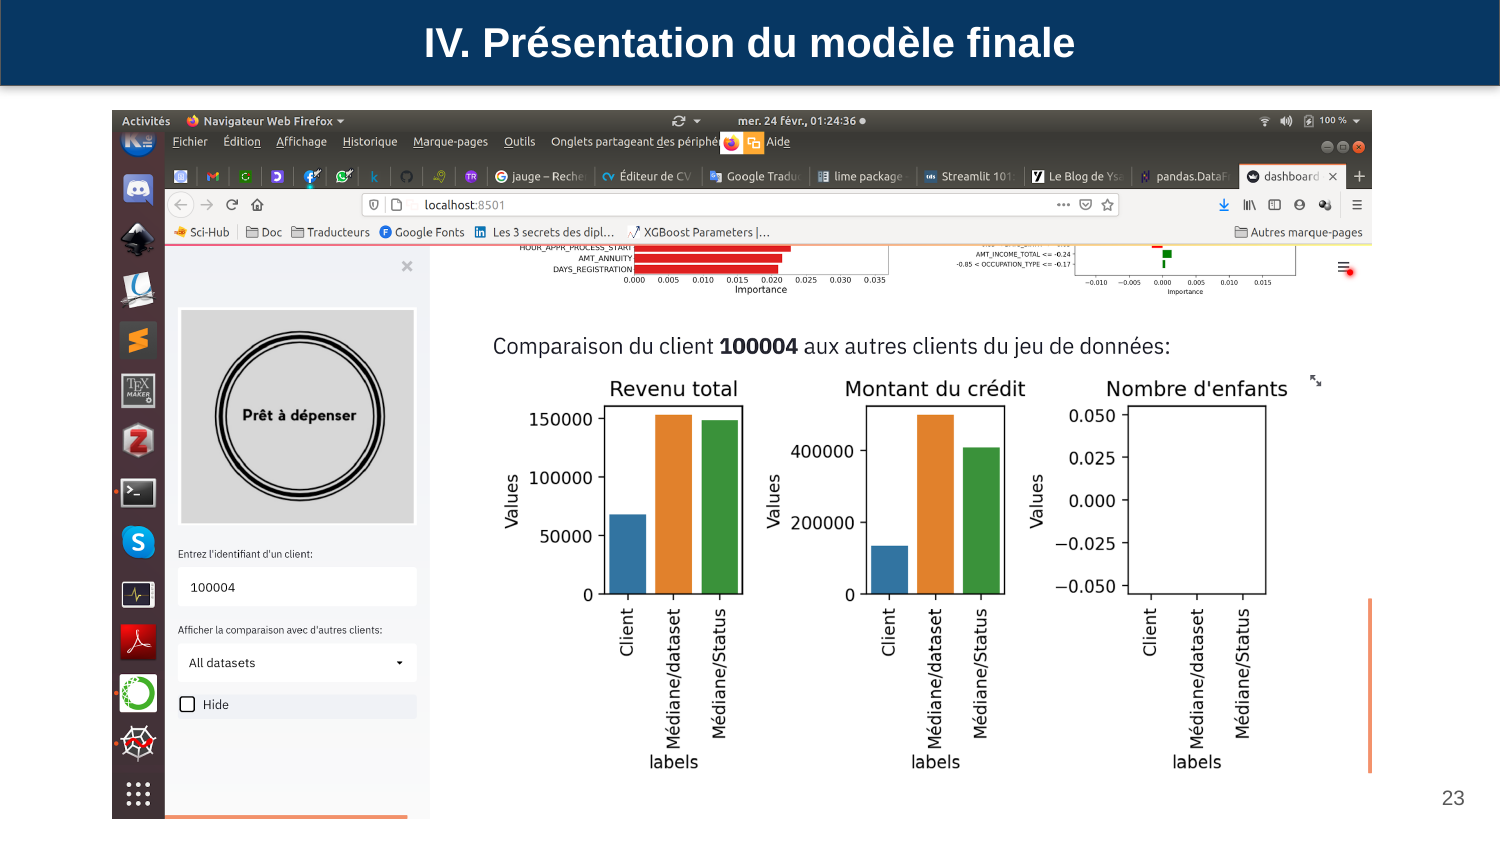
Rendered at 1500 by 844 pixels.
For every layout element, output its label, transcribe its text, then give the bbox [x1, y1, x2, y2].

text_box IV. Présentation du modèle finale [0, 0, 1500, 86]
slide_number ‹#› [1389, 764, 1480, 830]
picture [112, 110, 1372, 819]
